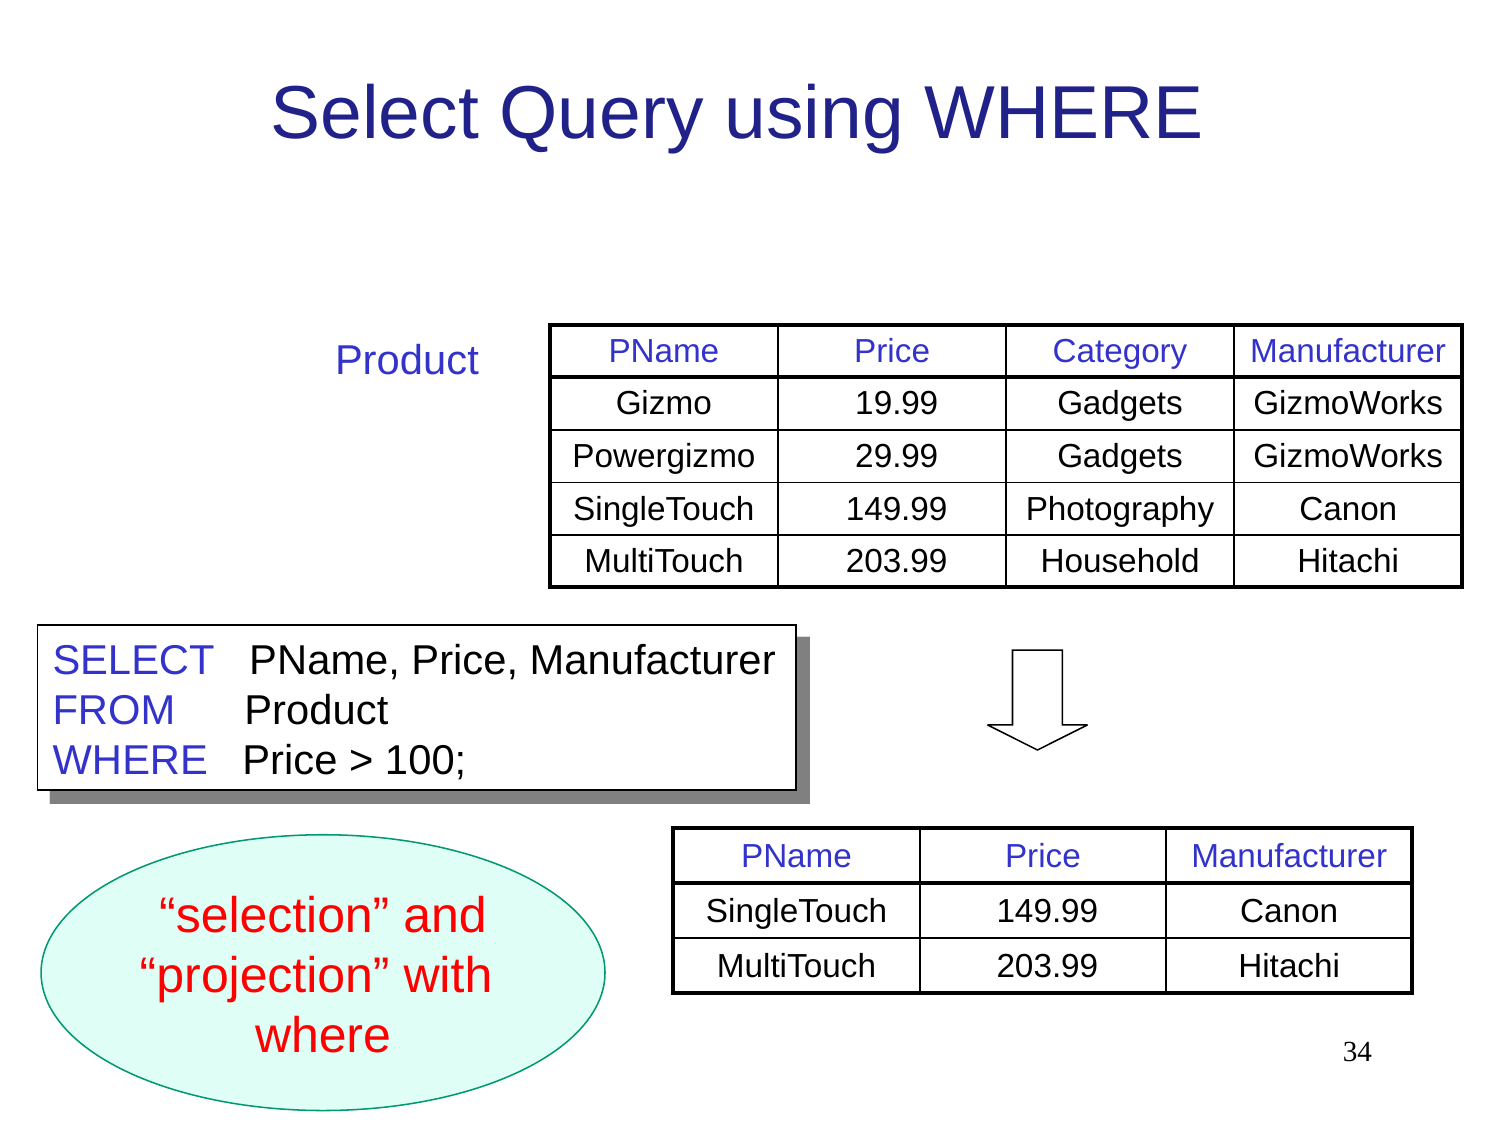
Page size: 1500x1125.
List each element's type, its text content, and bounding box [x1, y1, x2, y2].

table_header Price [921, 830, 1165, 881]
table_cell MultiTouch [675, 939, 919, 991]
table_cell 203.99 [779, 536, 1005, 585]
table_cell MultiTouch [552, 536, 777, 585]
table_cell Hitachi [1235, 536, 1460, 585]
table_cell SingleTouch [675, 885, 919, 937]
table_cell Gadgets [1007, 379, 1233, 429]
table_cell Gadgets [1007, 431, 1233, 482]
table_cell Hitachi [1167, 939, 1410, 991]
table_cell 149.99 [921, 885, 1165, 937]
table_cell Photography [1007, 483, 1233, 534]
table_cell 19.99 [779, 379, 1005, 429]
table_cell Household [1007, 536, 1233, 585]
table_header PName [552, 327, 777, 375]
slide_number 34 [1074, 1025, 1388, 1100]
table_cell Powergizmo [552, 431, 777, 482]
title Select Query using WHERE [99, 15, 1375, 203]
text_box SELECT PName, Price, Manufacturer FROM Product WHERE Price > 100; [37, 624, 796, 790]
table_cell Canon [1167, 885, 1410, 937]
table_header Category [1007, 327, 1233, 375]
table_header Price [779, 327, 1005, 375]
table_cell 203.99 [921, 939, 1165, 991]
text_box Product [319, 324, 496, 390]
text_box [987, 650, 1088, 751]
table_cell 149.99 [779, 483, 1005, 534]
table_cell Canon [1235, 483, 1460, 534]
table_header PName [675, 830, 919, 881]
table_cell GizmoWorks [1235, 431, 1460, 482]
table_header Manufacturer [1235, 327, 1460, 375]
table_cell Gizmo [552, 379, 777, 429]
table_header Manufacturer [1167, 830, 1410, 881]
table_cell 29.99 [779, 431, 1005, 482]
table_cell GizmoWorks [1235, 379, 1460, 429]
text_box “selection” and “projection” with where [41, 834, 606, 1111]
table_cell SingleTouch [552, 483, 777, 534]
